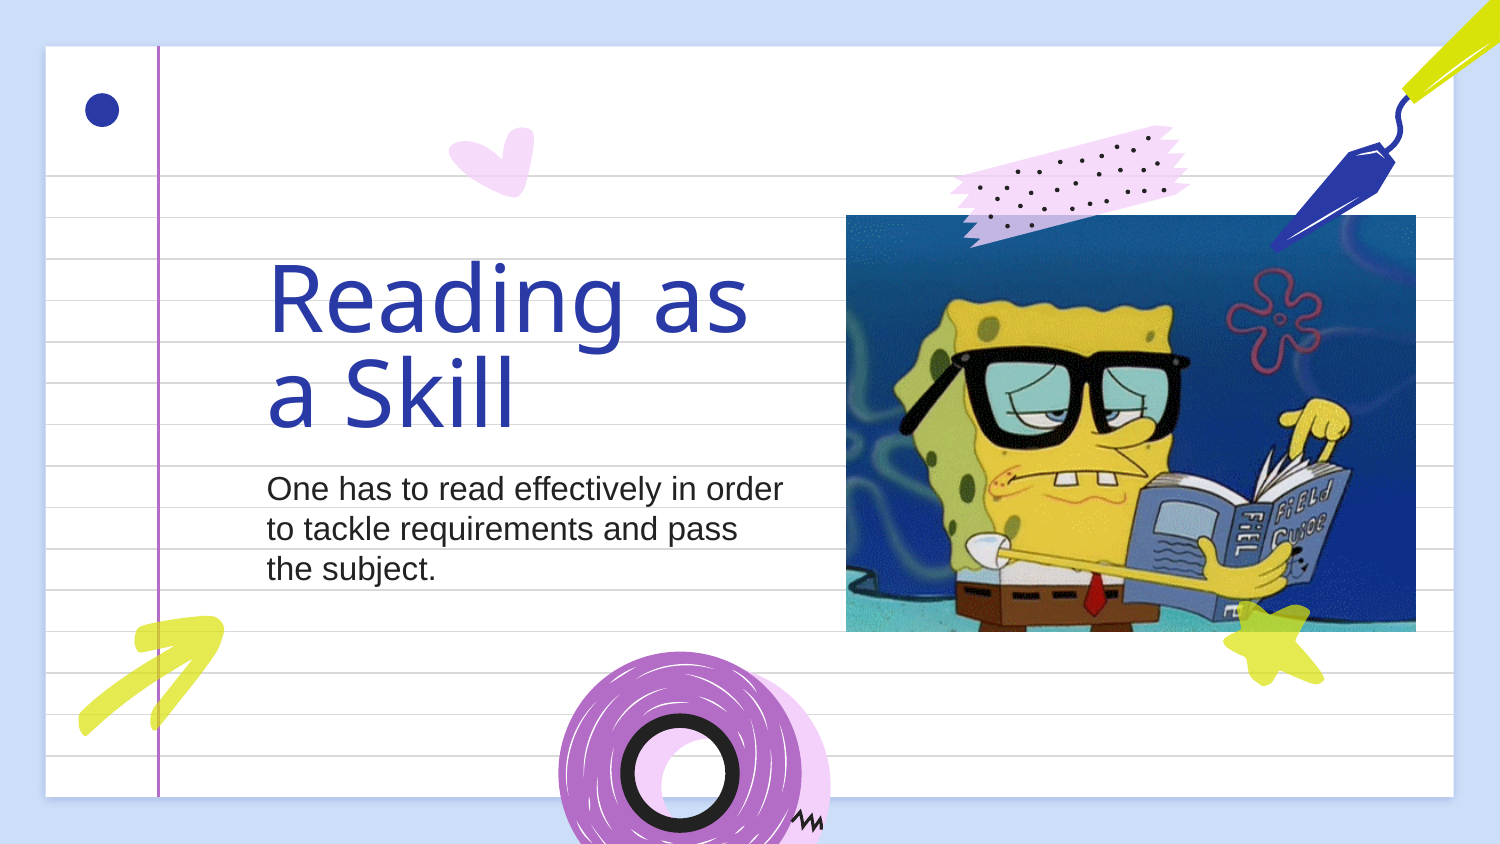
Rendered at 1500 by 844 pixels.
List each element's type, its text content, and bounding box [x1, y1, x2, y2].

subtitle One has to read effectively in order to tackle requirements and pass the subject. [251, 452, 806, 685]
title Reading as a Skill [251, 240, 806, 368]
text_box [1223, 640, 1325, 687]
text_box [1269, 0, 1500, 254]
picture [845, 214, 1416, 632]
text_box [995, 68, 1145, 307]
